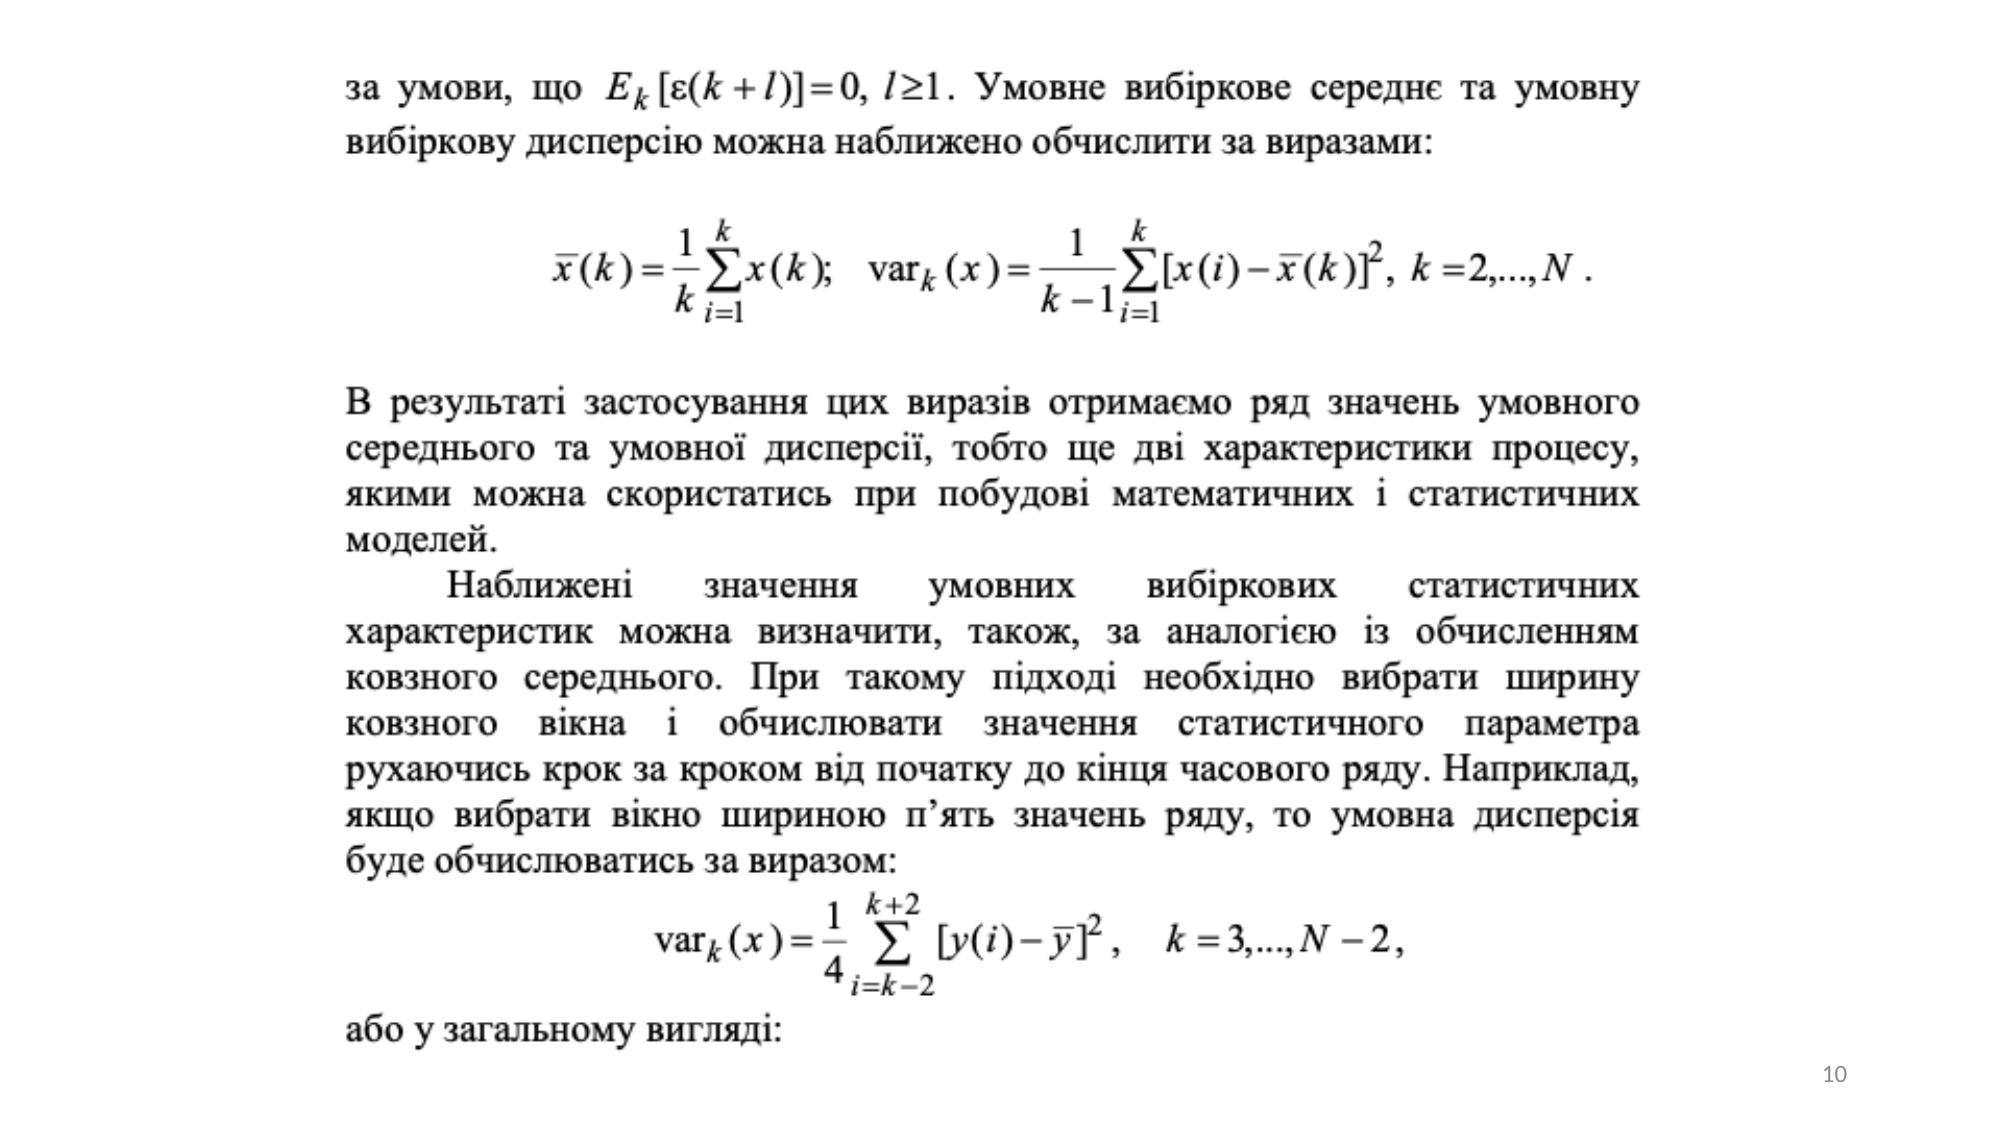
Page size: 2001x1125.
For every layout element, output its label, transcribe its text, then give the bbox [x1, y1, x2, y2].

picture [320, 54, 1680, 1071]
slide_number 10 [1412, 1042, 1863, 1103]
